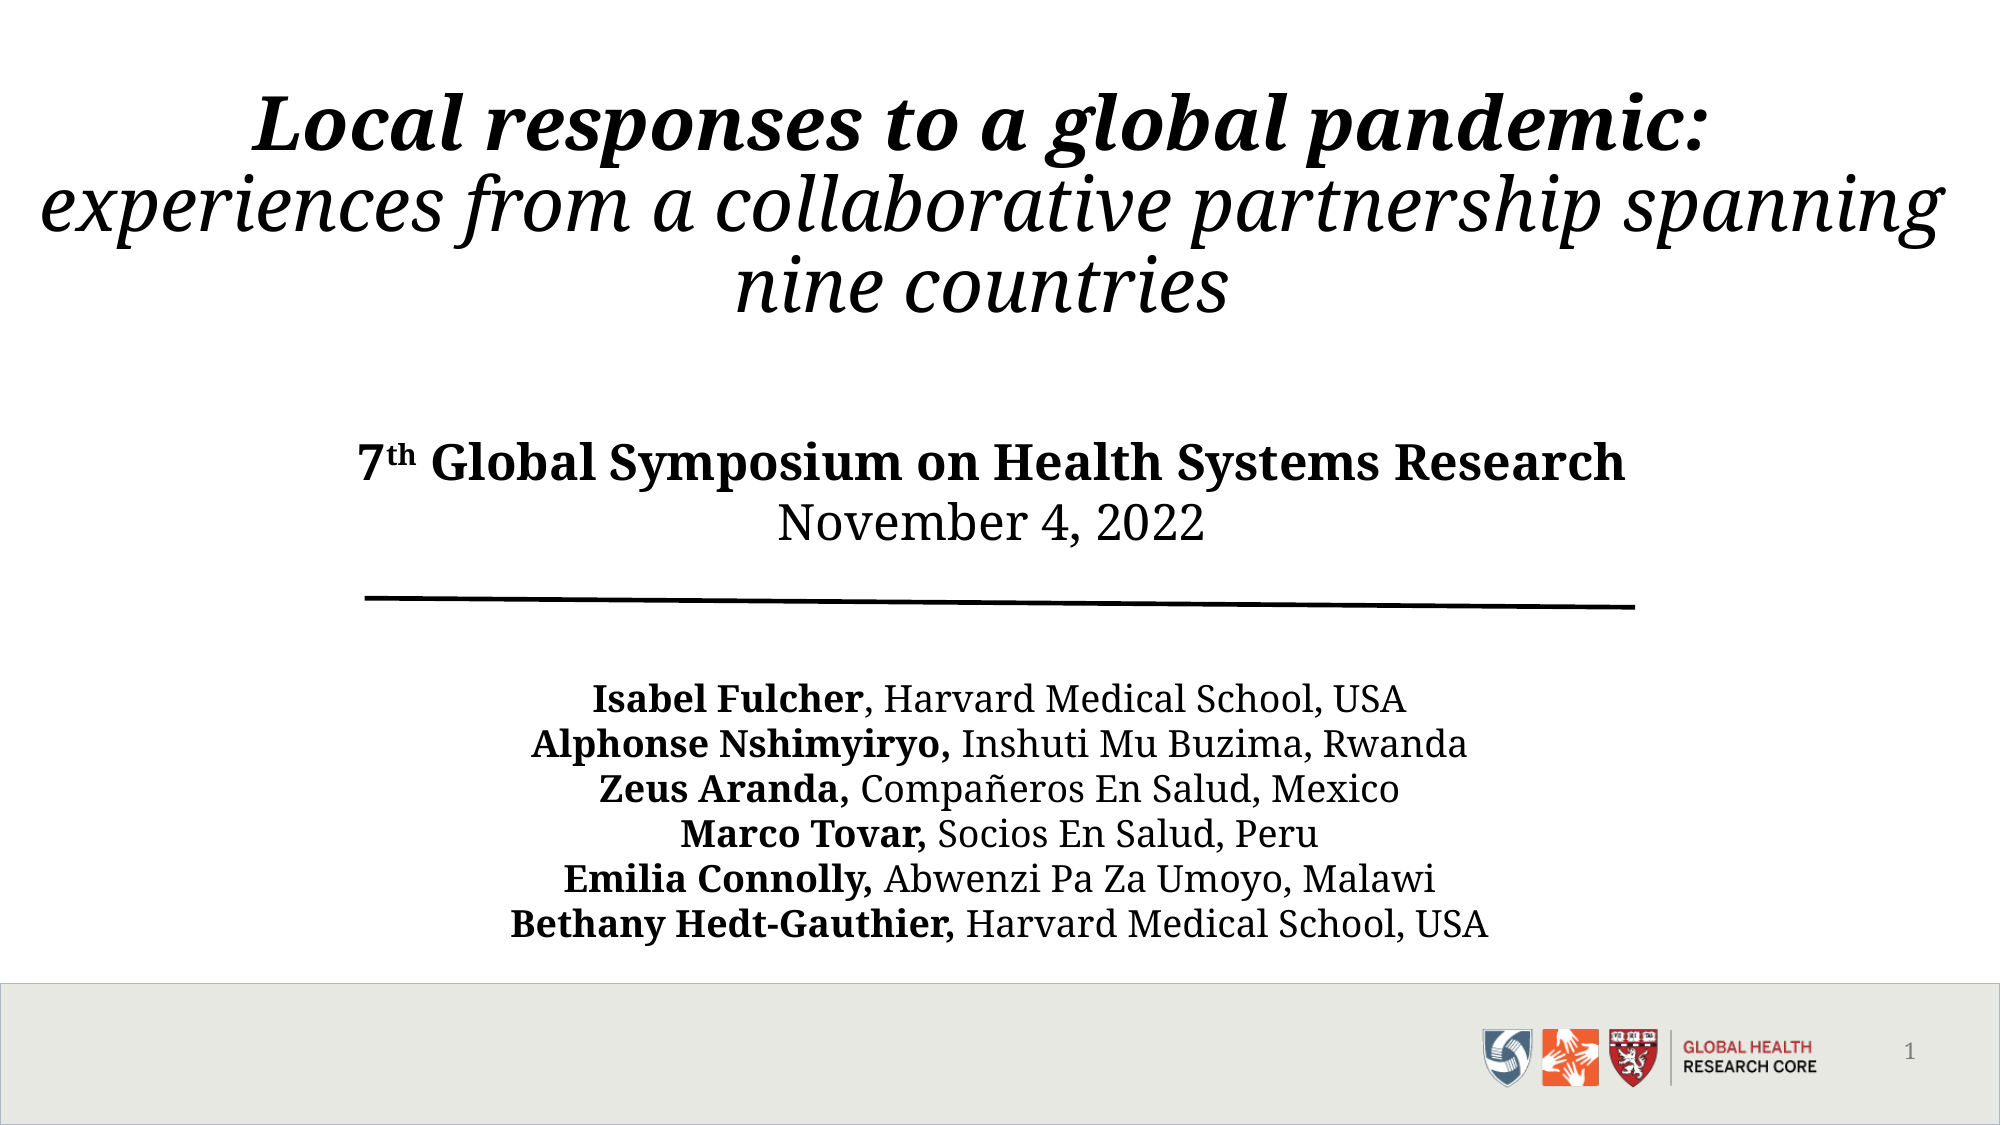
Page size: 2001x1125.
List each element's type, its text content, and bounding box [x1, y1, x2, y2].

subtitle 7th Global Symposium on Health Systems Research November 4, 2022 [249, 422, 1750, 581]
picture [1482, 1029, 1859, 1113]
title Local responses to a global pandemic: experiences from a collaborative partnership spanning nine countries [0, 68, 2000, 337]
text_box Isabel Fulcher, Harvard Medical School, USA Alphonse Nshimyiryo, Inshuti Mu Buzima, Rwanda Zeus Aranda, Compañeros En Salud, Mexico Marco Tovar, Socios En Salud, Peru Emilia Connolly, Abwenzi Pa Za Umoyo, Malawi Bethany Hedt-Gauthier, Harvard Medical School, USA [456, 667, 1544, 952]
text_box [364, 598, 1636, 608]
